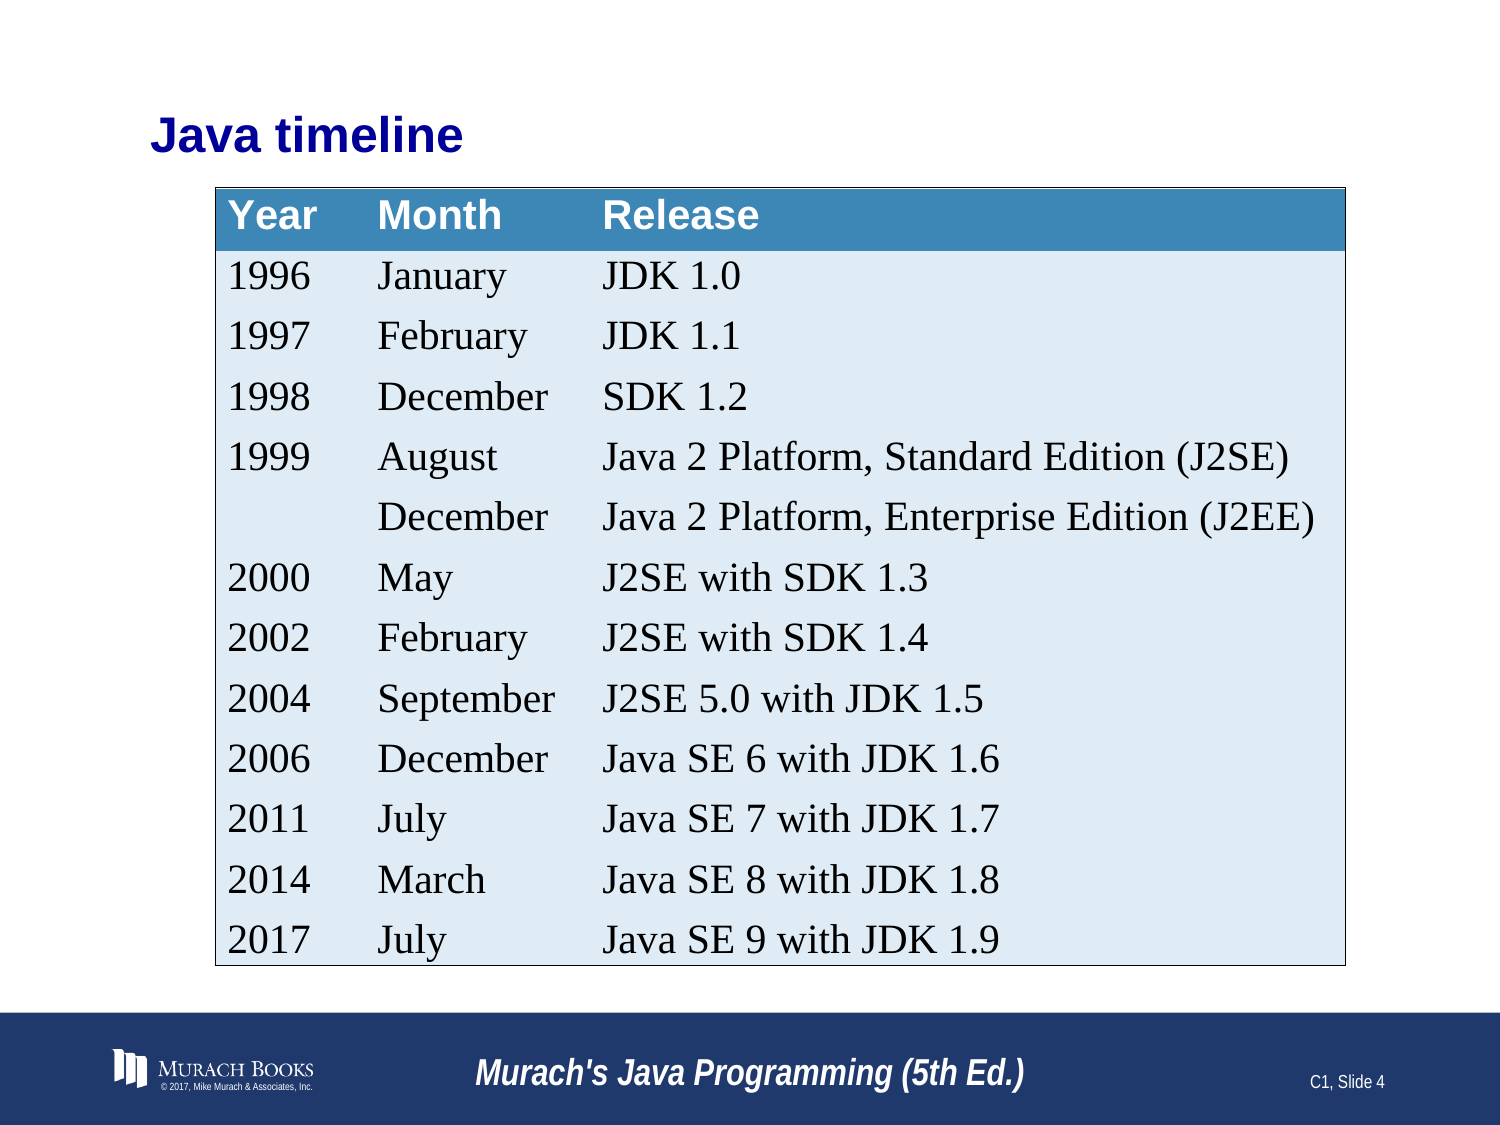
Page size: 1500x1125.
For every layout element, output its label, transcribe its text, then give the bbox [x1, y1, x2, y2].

title Java timeline [150, 102, 1350, 164]
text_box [189, 174, 1388, 981]
footer © 2017, Mike Murach & Associates, Inc. [12, 1025, 463, 1100]
slide_number Murach's Java Programming (5th Ed.) [463, 1025, 1050, 1100]
slide_number C1, Slide 4 [1087, 1025, 1400, 1100]
